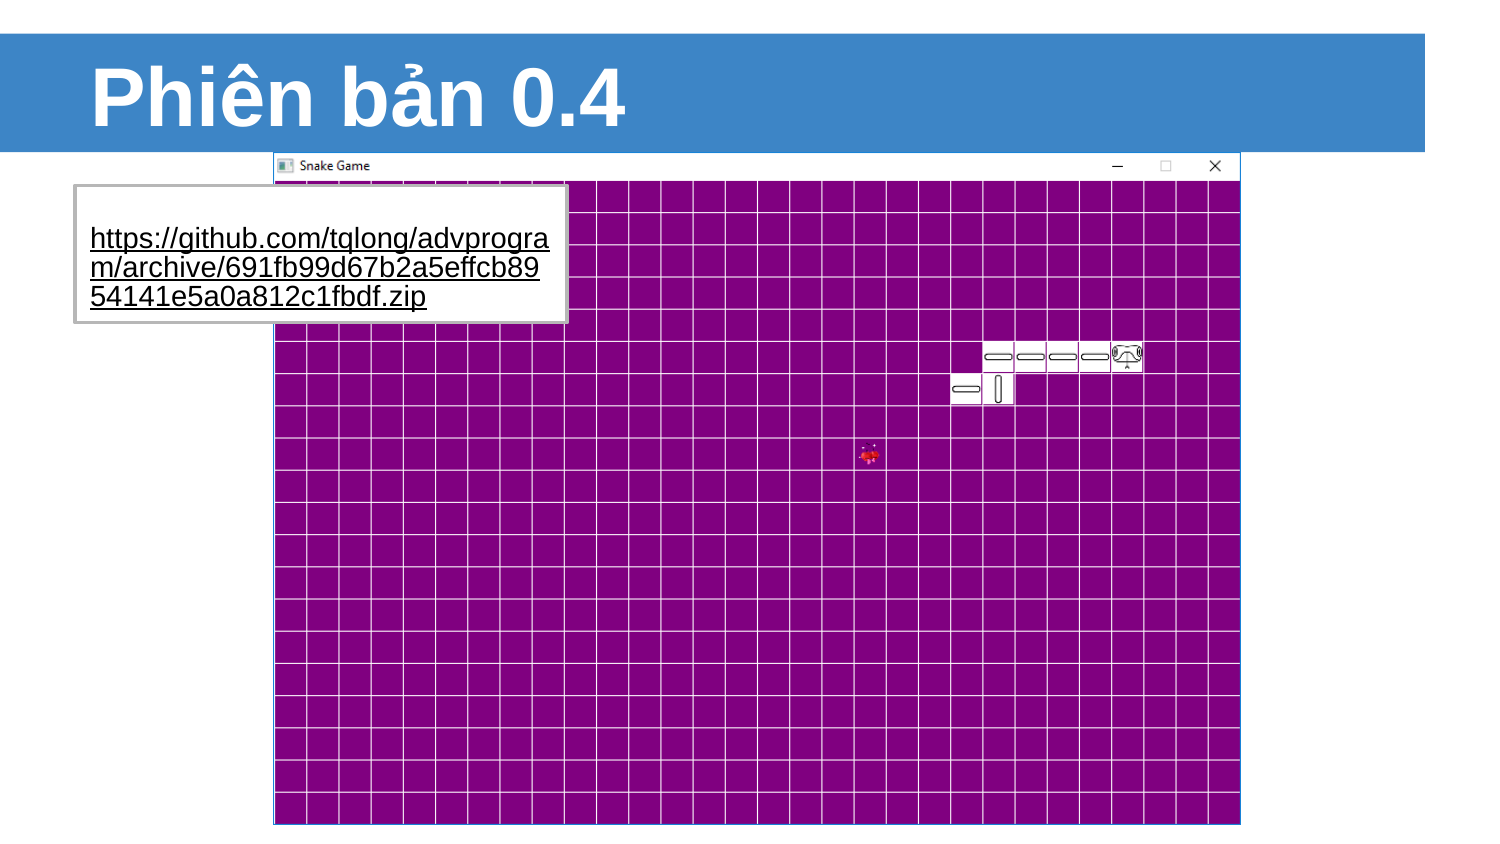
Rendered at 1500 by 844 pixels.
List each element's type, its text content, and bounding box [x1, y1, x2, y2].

picture [272, 152, 1241, 826]
title Phiên bản 0.4 [75, 33, 1425, 153]
text_box https://github.com/tqlong/advprogram/archive/691fb99d67b2a5effcb8954141e5a0a812c1fbdf.zip [75, 185, 267, 323]
